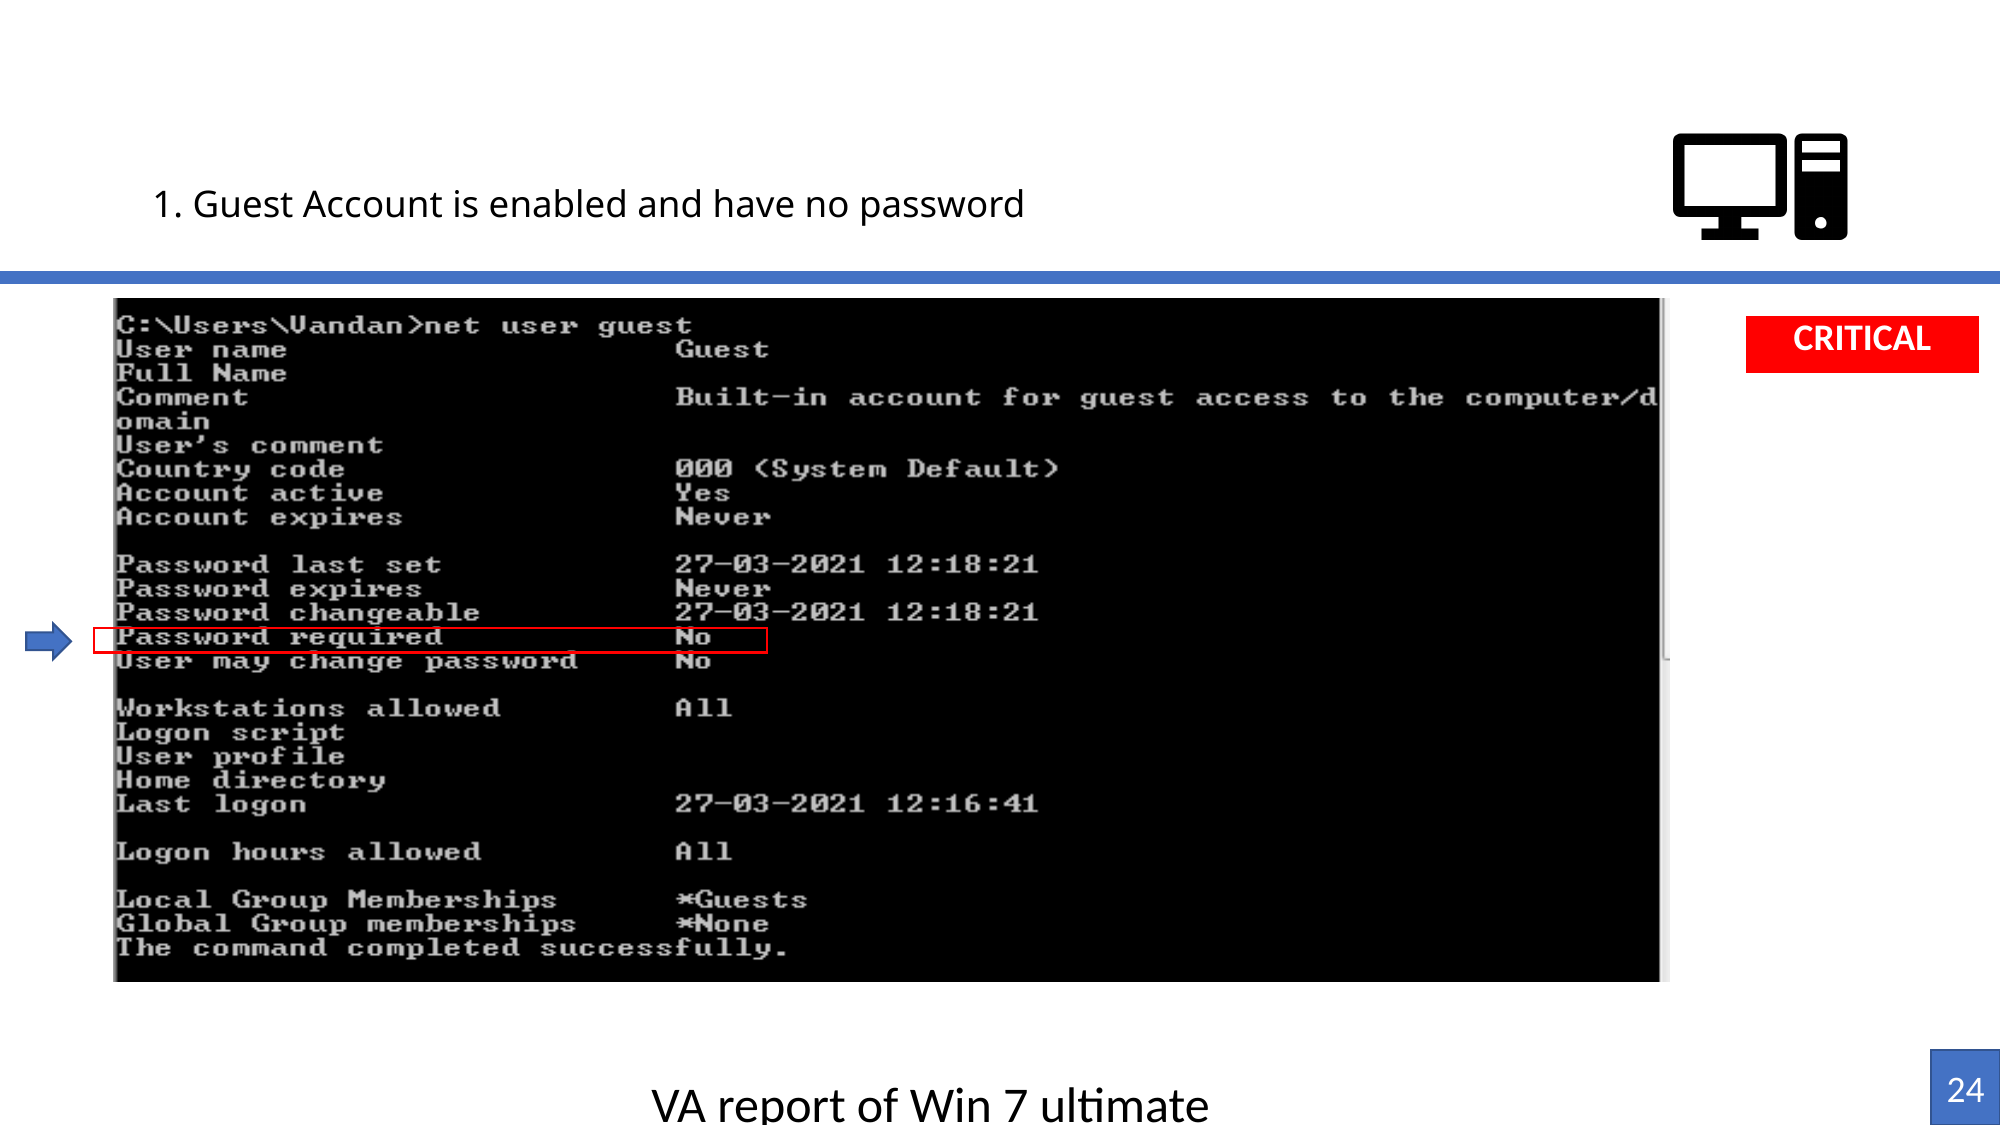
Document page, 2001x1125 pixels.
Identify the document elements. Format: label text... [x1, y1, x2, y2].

picture [113, 298, 1670, 982]
picture [1669, 95, 1851, 277]
text_box VA report of Win 7 ultimate [191, 1079, 1670, 1125]
title 1. Guest Account is enabled and have no password [137, 59, 1863, 271]
text_box [25, 621, 73, 662]
table_header CRITICAL [1746, 316, 1979, 373]
text_box 24 [1930, 1049, 2000, 1125]
text_box [93, 627, 113, 654]
